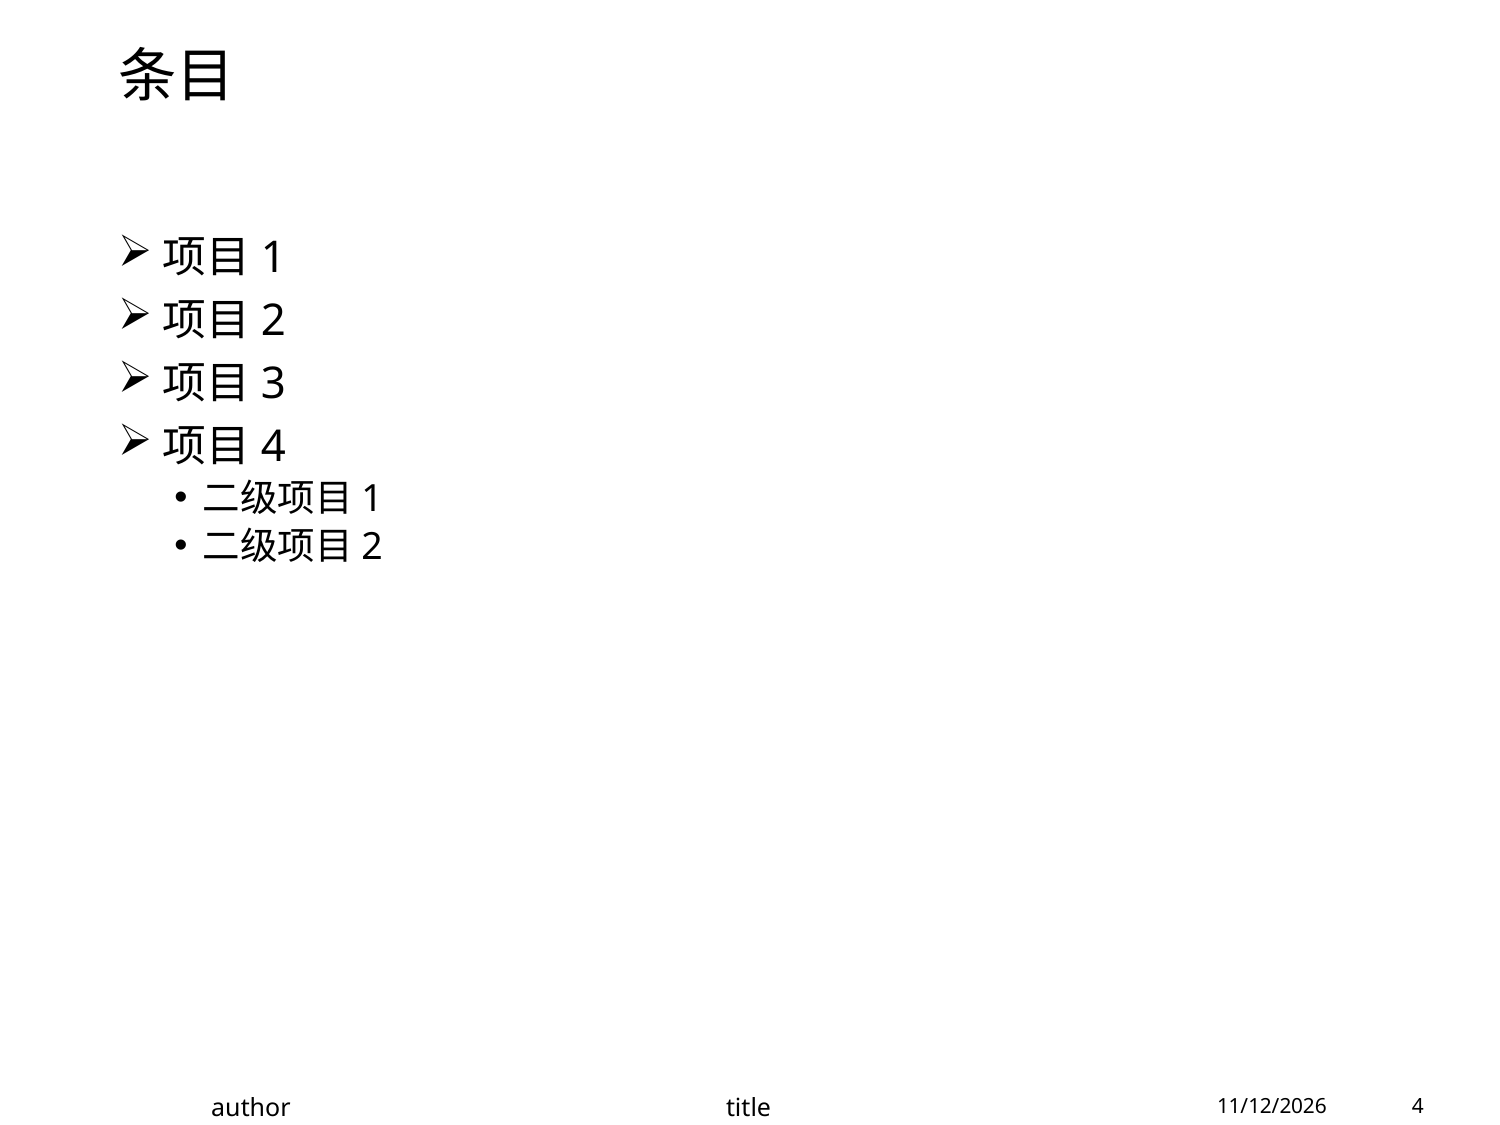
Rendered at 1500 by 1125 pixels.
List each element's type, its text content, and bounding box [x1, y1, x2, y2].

title 条目 [103, 7, 1397, 147]
list 项目1 项目2 项目3 项目4 二级项目1 二级项目2 [103, 227, 1397, 942]
